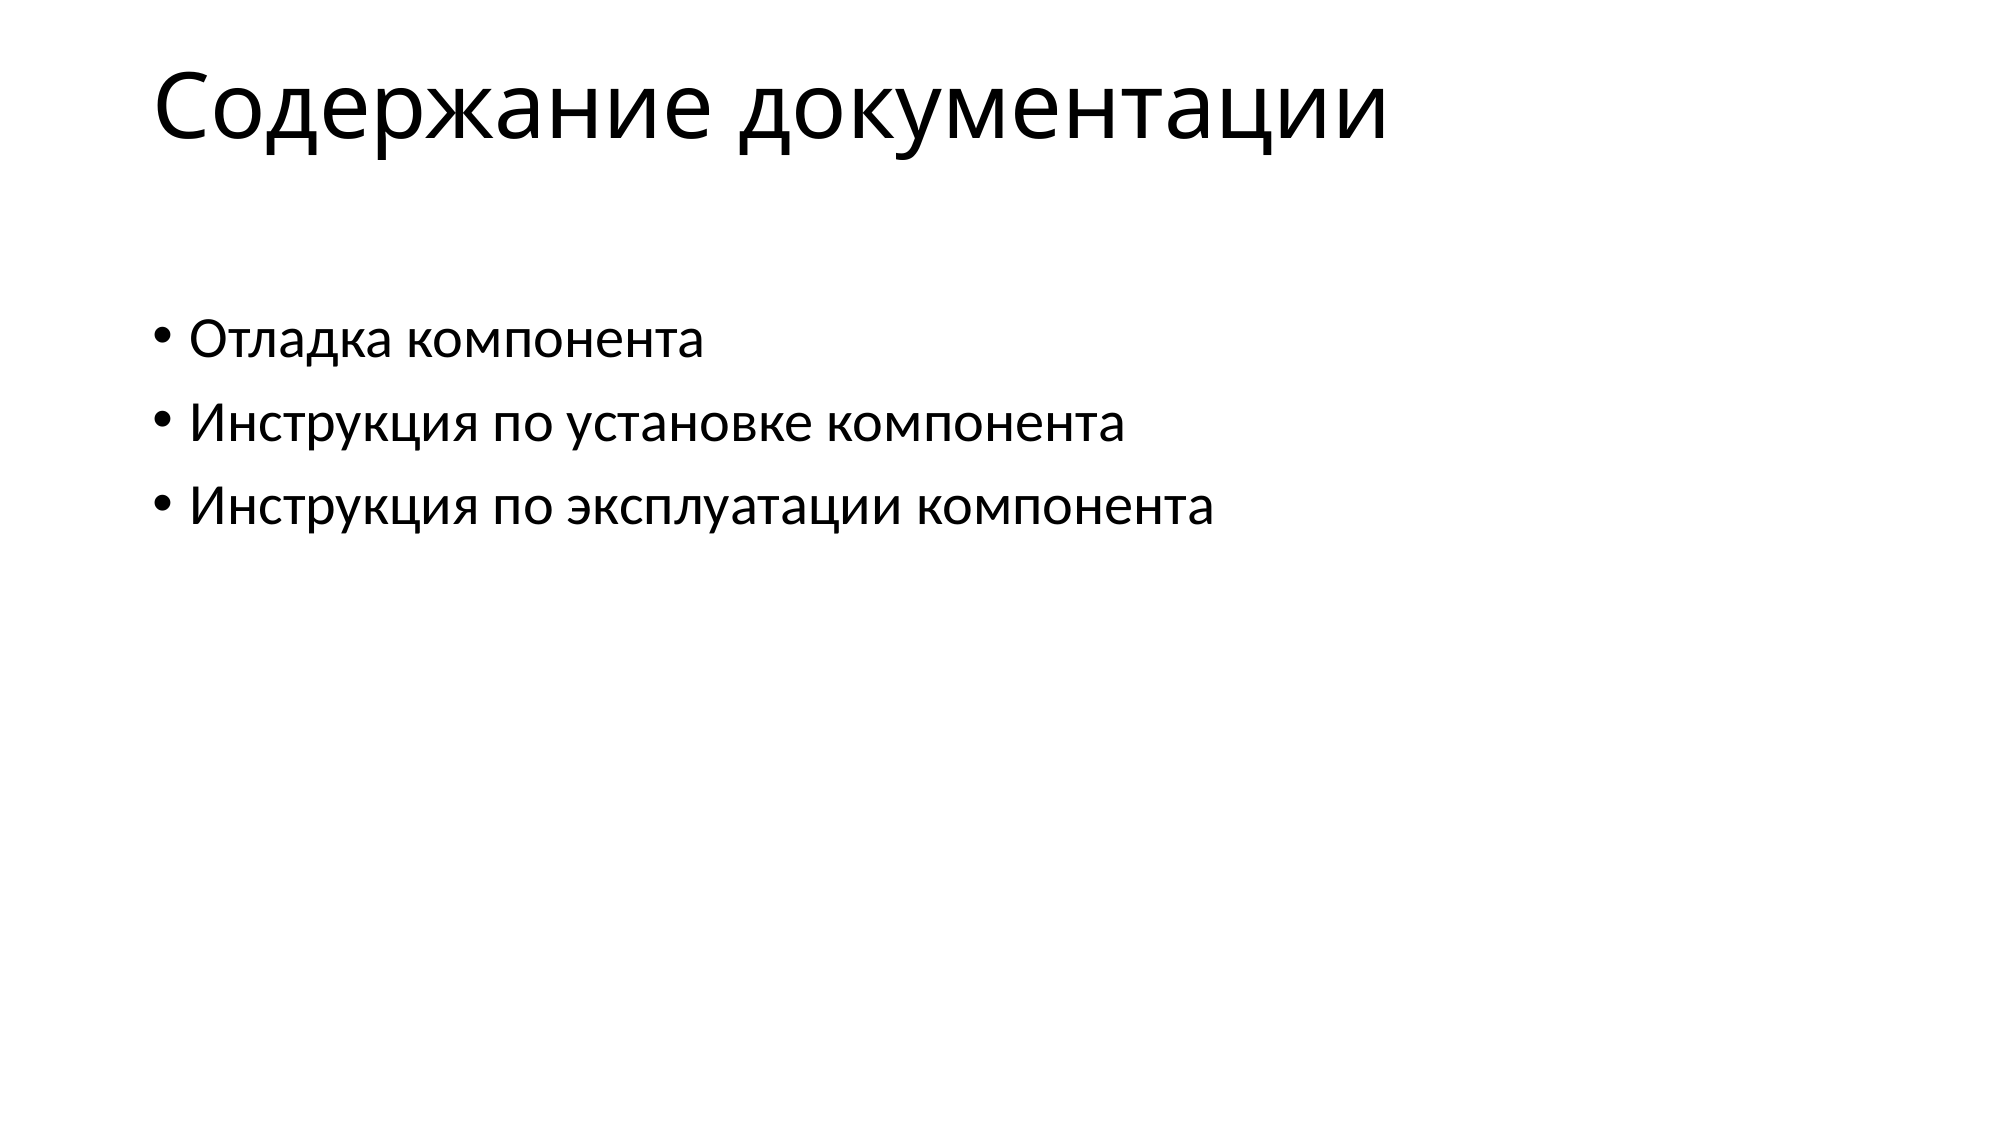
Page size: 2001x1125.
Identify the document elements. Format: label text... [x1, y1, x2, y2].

list Отладка компонента Инструкция по установке компонента Инструкция по эксплуатации компонента [137, 299, 1863, 1014]
title Содержание документации [137, 0, 1863, 218]
